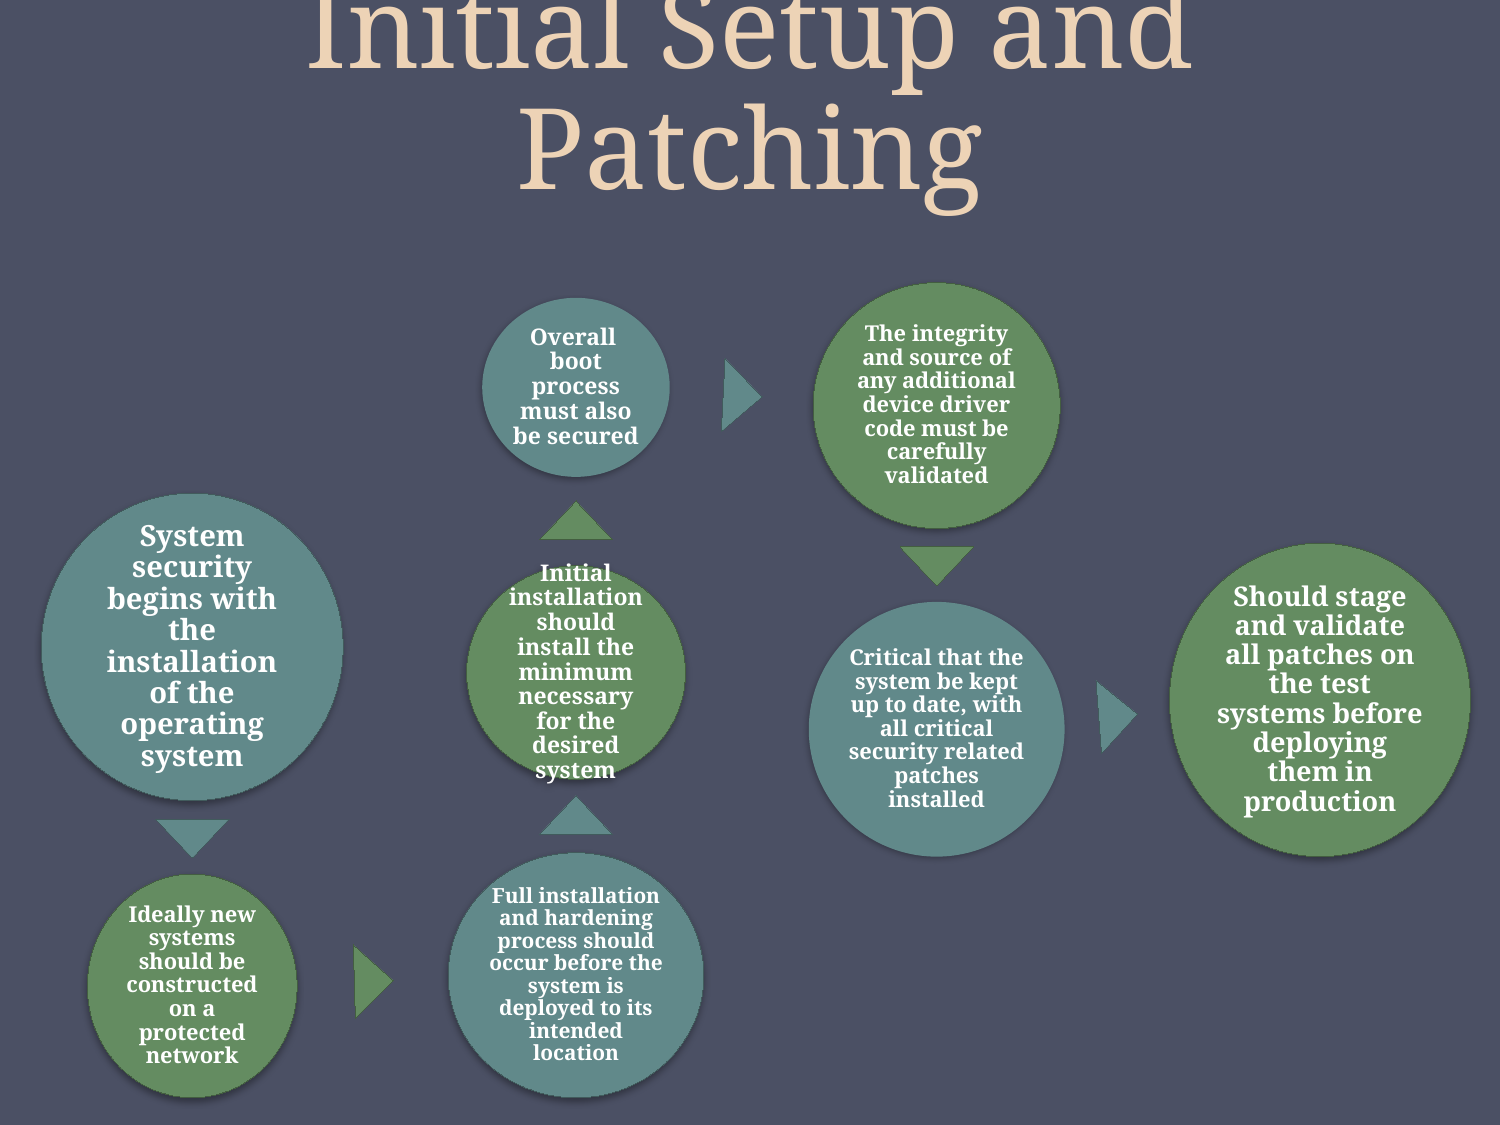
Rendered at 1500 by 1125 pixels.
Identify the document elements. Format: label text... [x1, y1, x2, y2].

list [41, 255, 1471, 1125]
title Initial Setup and Patching [75, 0, 1425, 220]
